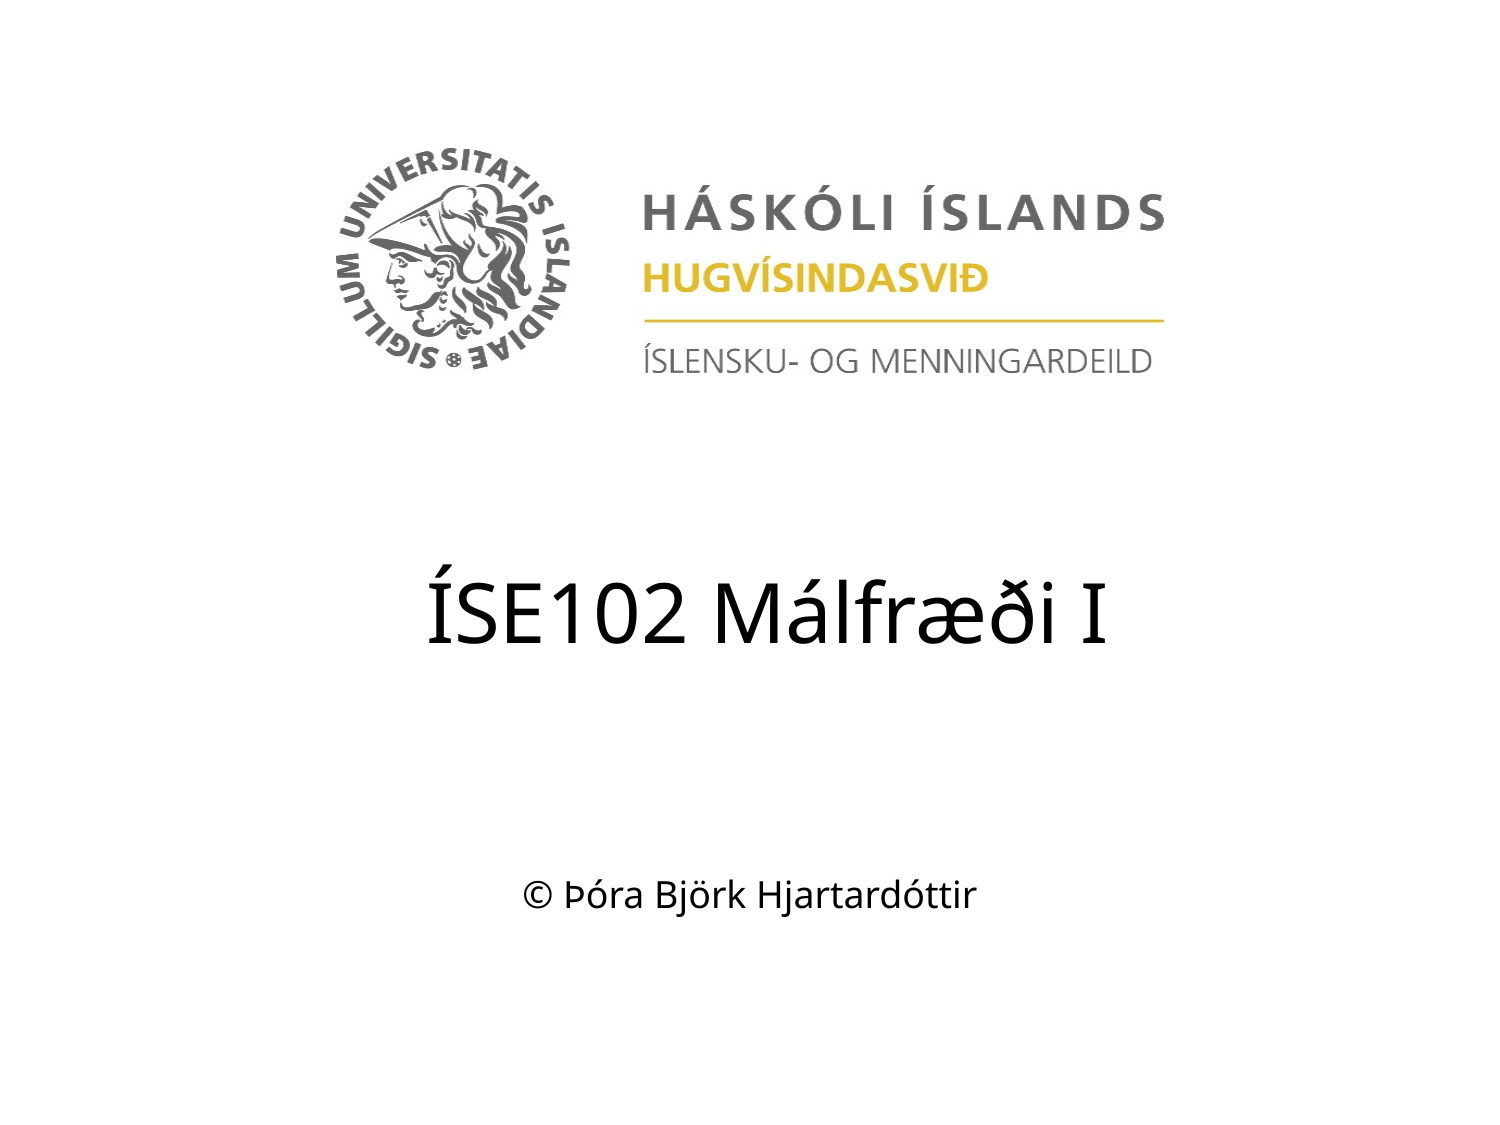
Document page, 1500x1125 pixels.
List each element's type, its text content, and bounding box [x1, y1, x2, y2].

picture [336, 148, 1164, 373]
title ÍSE102 Málfræði I [242, 408, 1294, 857]
list © Þóra Björk Hjartardóttir [264, 863, 1236, 953]
